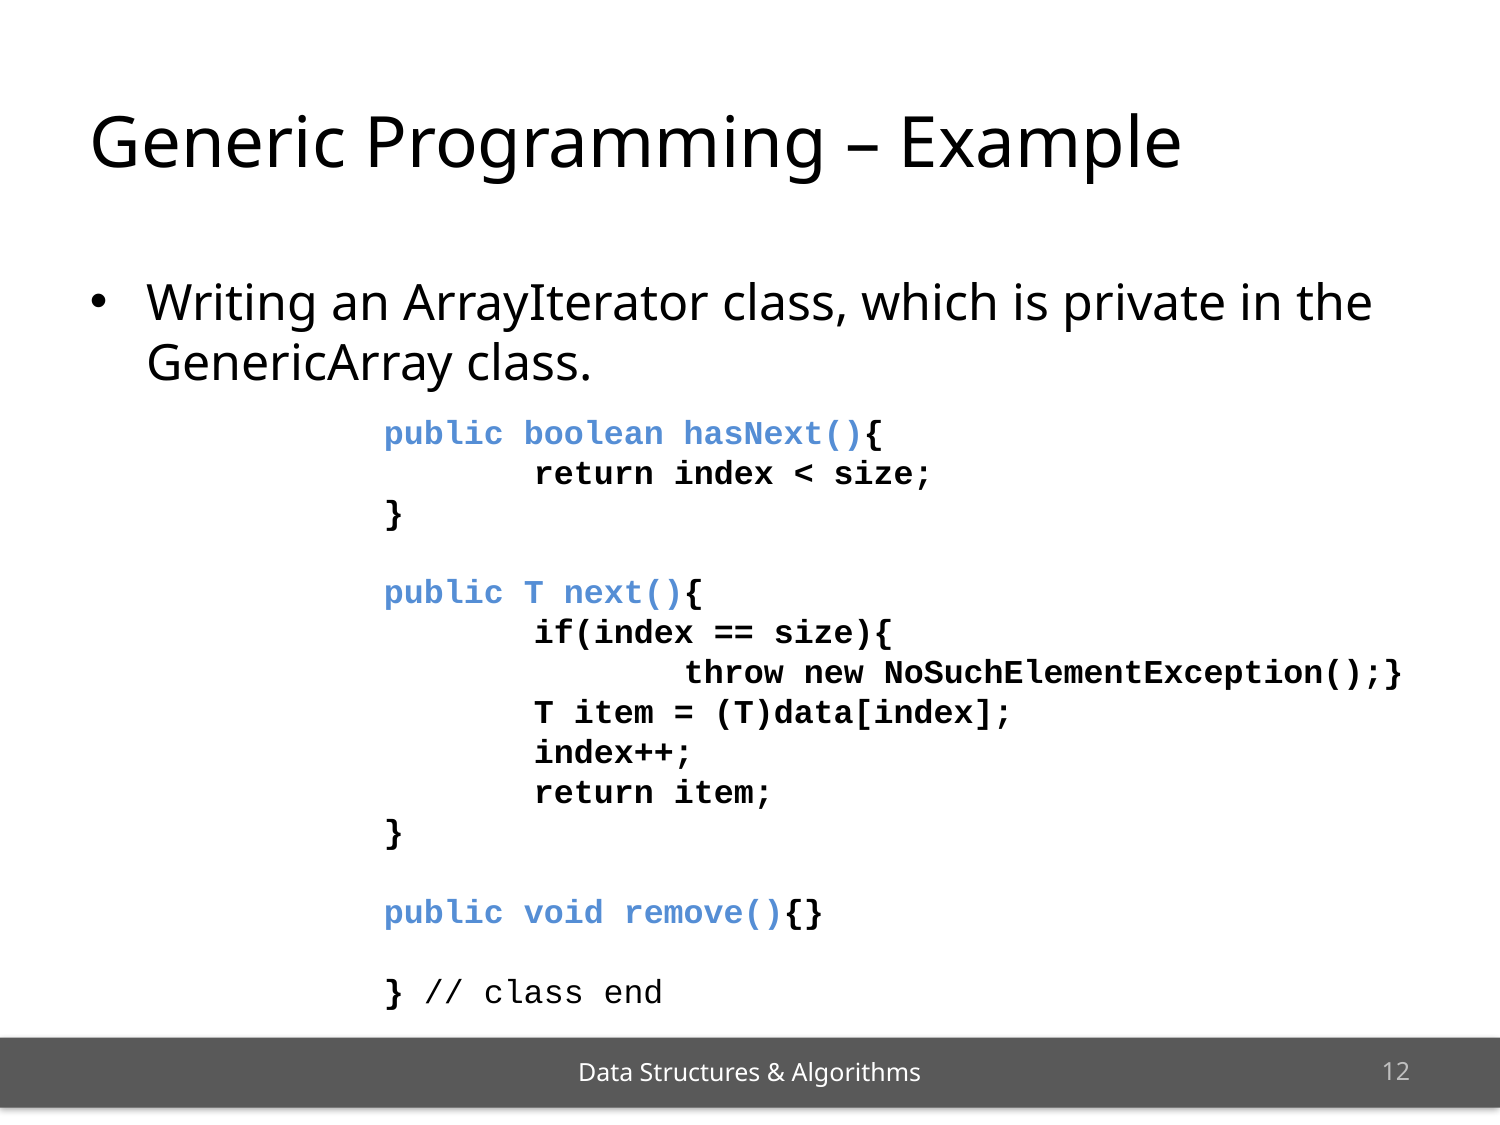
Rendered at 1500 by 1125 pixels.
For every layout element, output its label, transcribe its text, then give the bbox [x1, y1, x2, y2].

text_box Generic Programming – Example [75, 45, 1425, 233]
text_box <number> [1074, 1042, 1425, 1103]
text_box public boolean hasNext(){ return index < size; } public T next(){ if(index == size){ throw new NoSuchElementException();} T item = (T)data[index]; index++; return item; } public void remove(){} } // class end [144, 403, 1191, 1018]
text_box Writing an ArrayIterator class, which is private in the GenericArray class. [75, 262, 1425, 1005]
